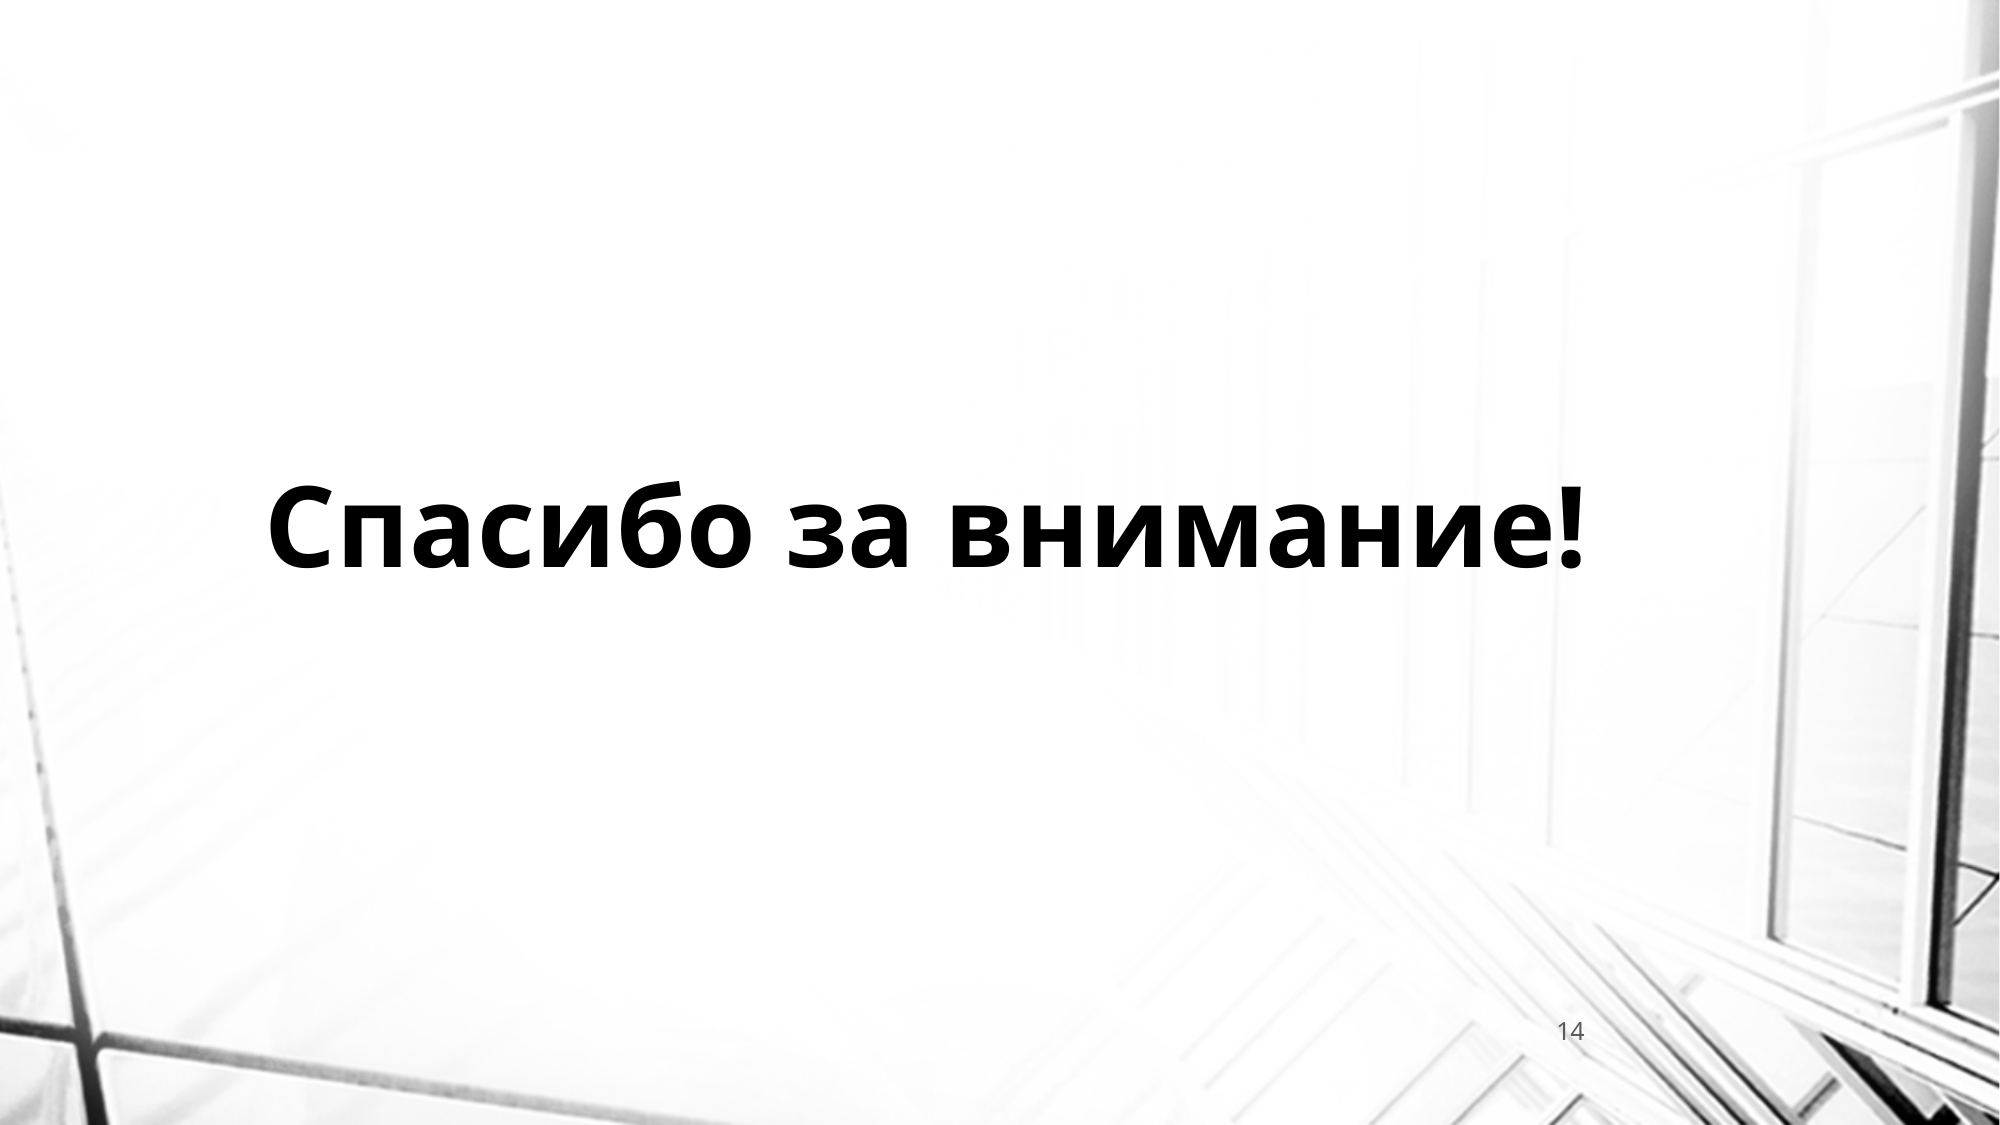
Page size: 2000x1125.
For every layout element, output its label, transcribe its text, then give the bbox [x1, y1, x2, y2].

slide_number 14 [1399, 1009, 1600, 1055]
title Спасибо за внимание! [249, 421, 1675, 597]
picture [0, 0, 2000, 1125]
